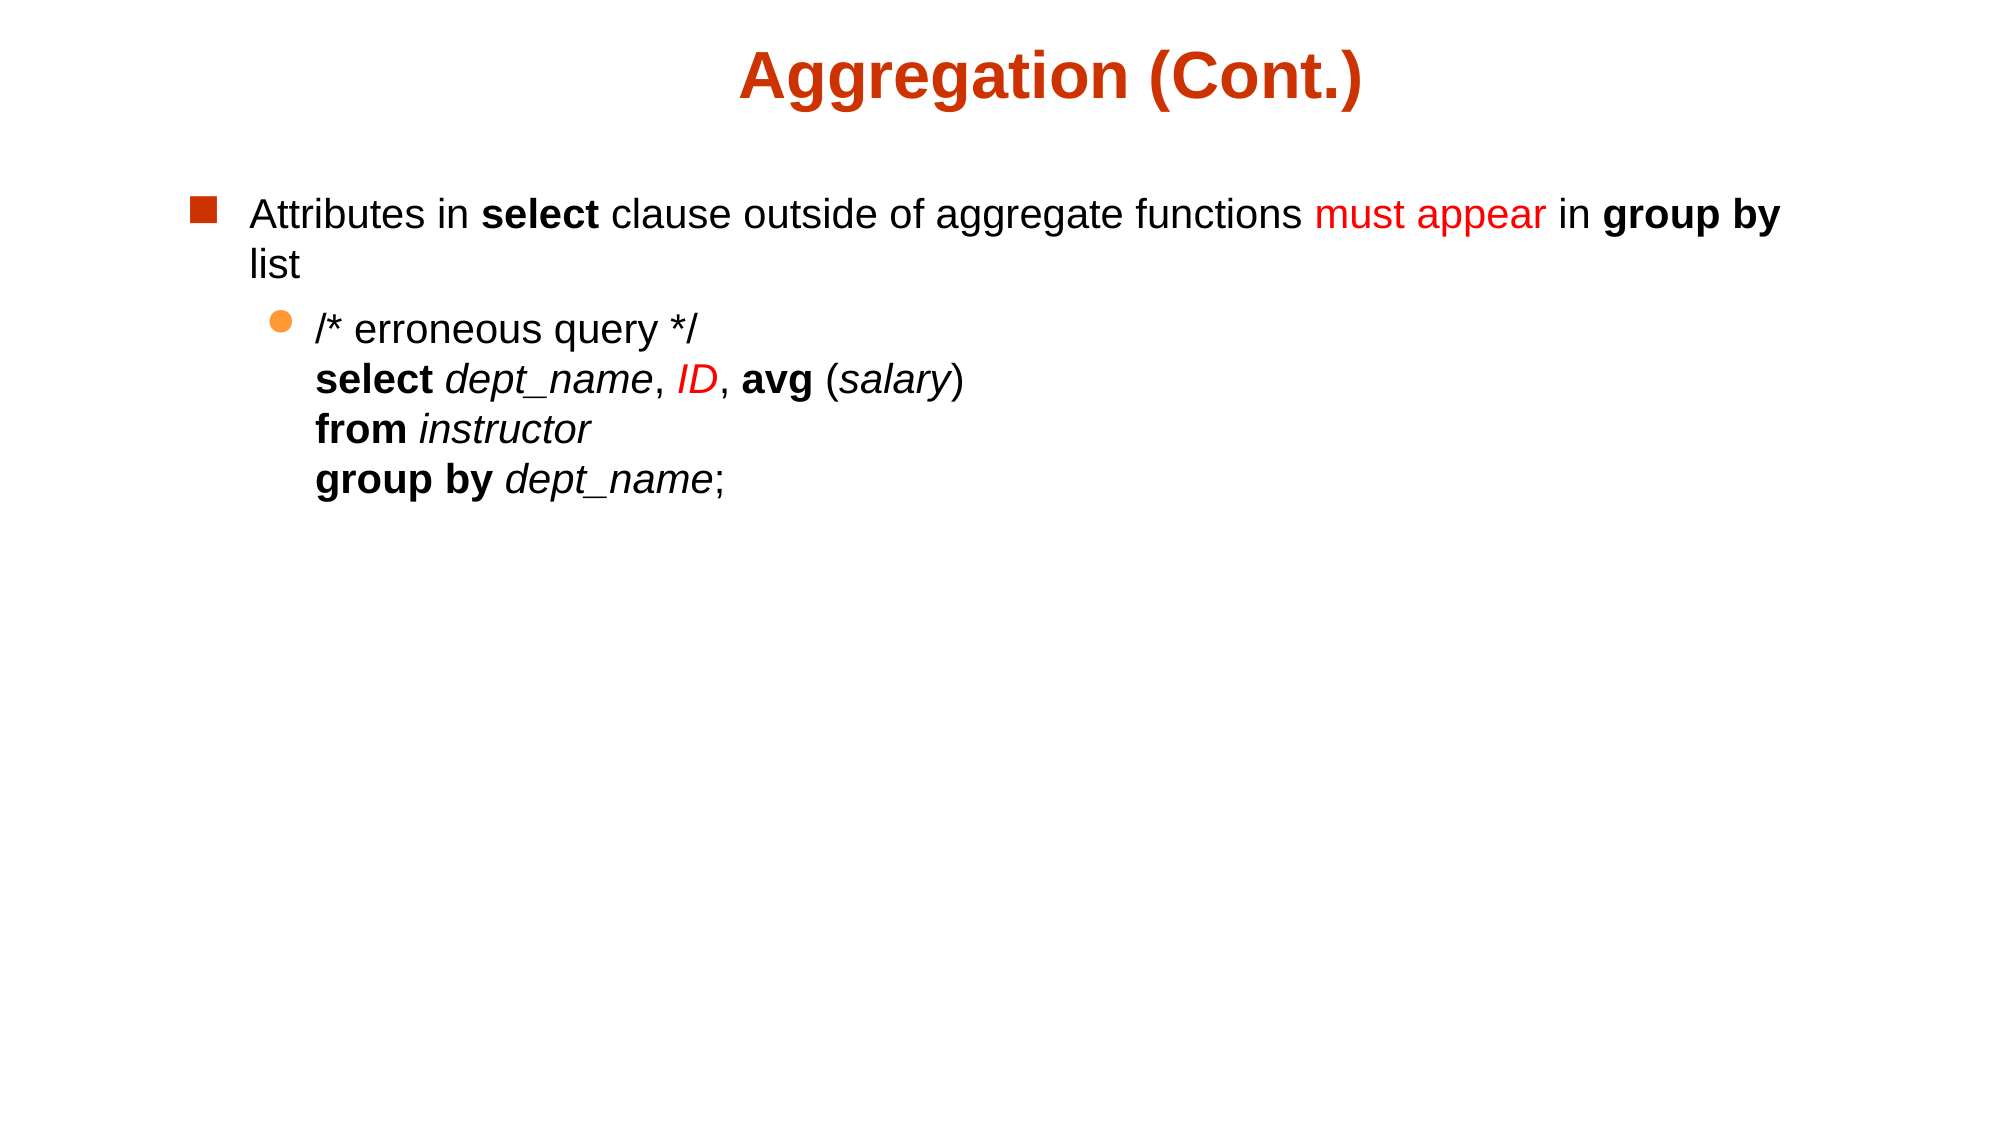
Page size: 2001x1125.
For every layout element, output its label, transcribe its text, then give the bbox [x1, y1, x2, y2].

list Attributes in select clause outside of aggregate functions must appear in group by list /* erroneous query */ select dept_name, ID, avg (salary) from instructor group by dept_name; [178, 179, 1854, 984]
title Aggregation (Cont.) [167, 18, 1935, 120]
